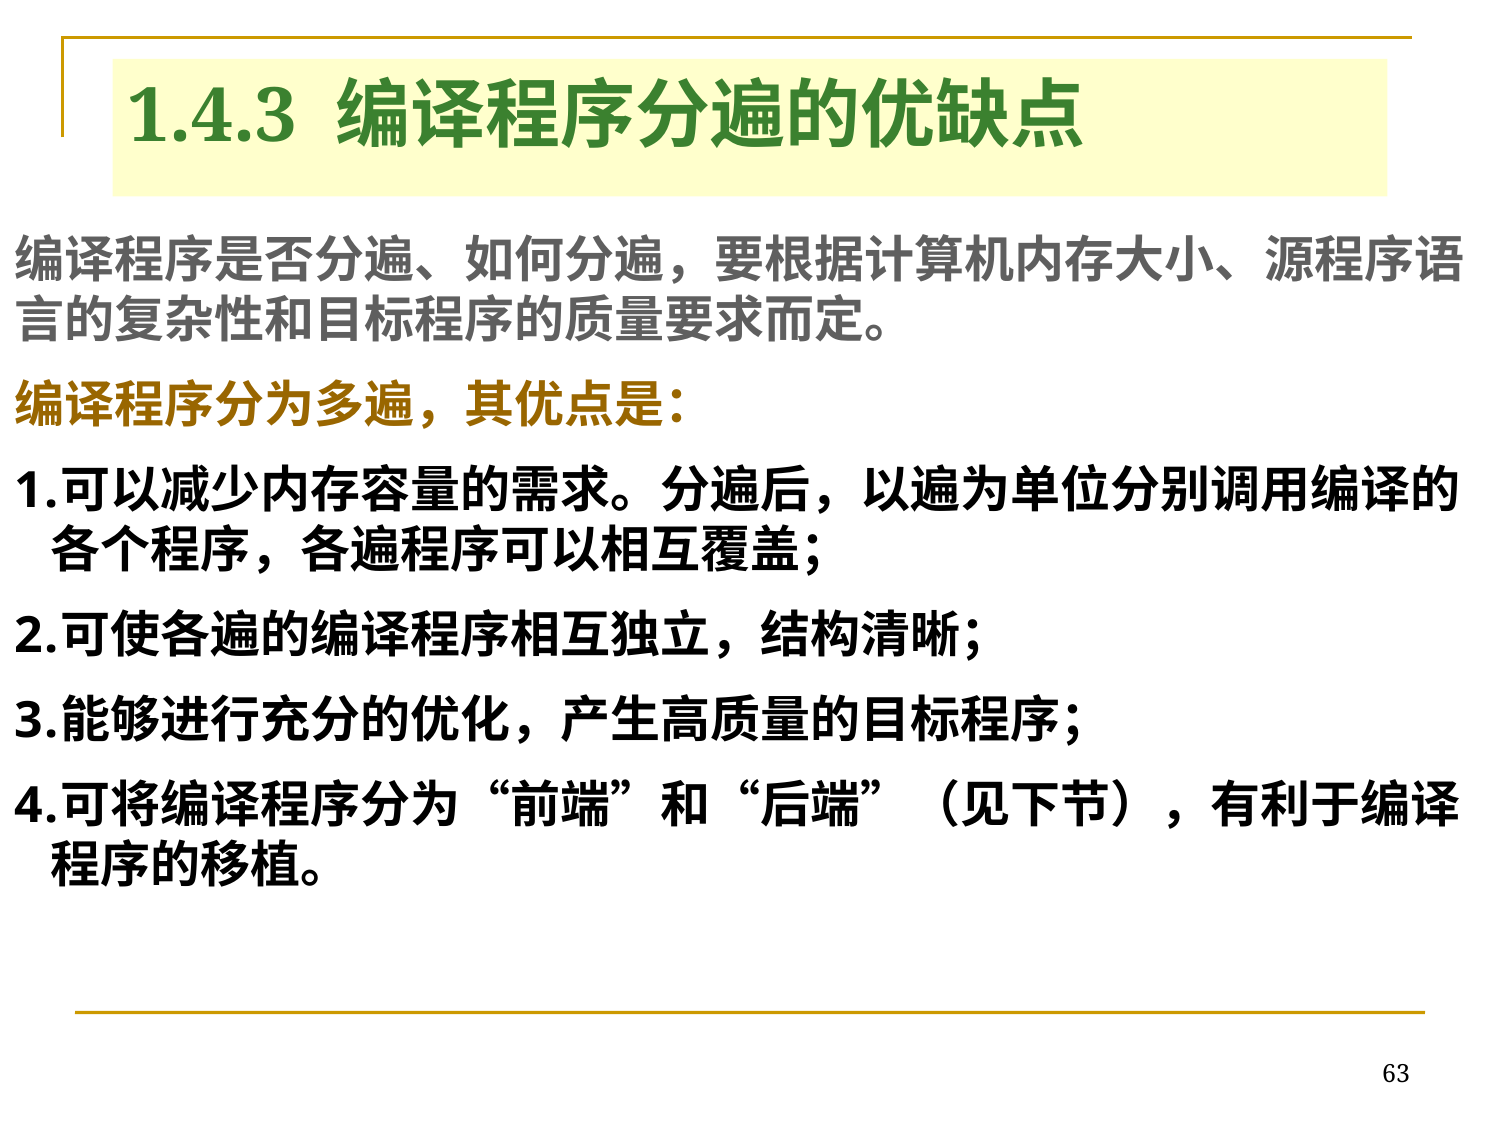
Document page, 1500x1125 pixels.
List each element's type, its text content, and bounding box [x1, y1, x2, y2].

title 1.4.3 编译程序分遍的优缺点 [112, 58, 1388, 197]
slide_number 63 [1074, 1023, 1426, 1100]
text_box 编译程序是否分遍、如何分遍，要根据计算机内存大小、源程序语言的复杂性和目标程序的质量要求而定。 编译程序分为多遍，其优点是： 可以减少内存容量的需求。分遍后，以遍为单位分别调用编译的各个程序，各遍程序可以相互覆盖； 可使各遍的编译程序相互独立，结构清晰； 能够进行充分的优化，产生高质量的目标程序； 可将编译程序分为“前端”和“后端”（见下节），有利于编译程序的移植。 [0, 220, 1500, 900]
